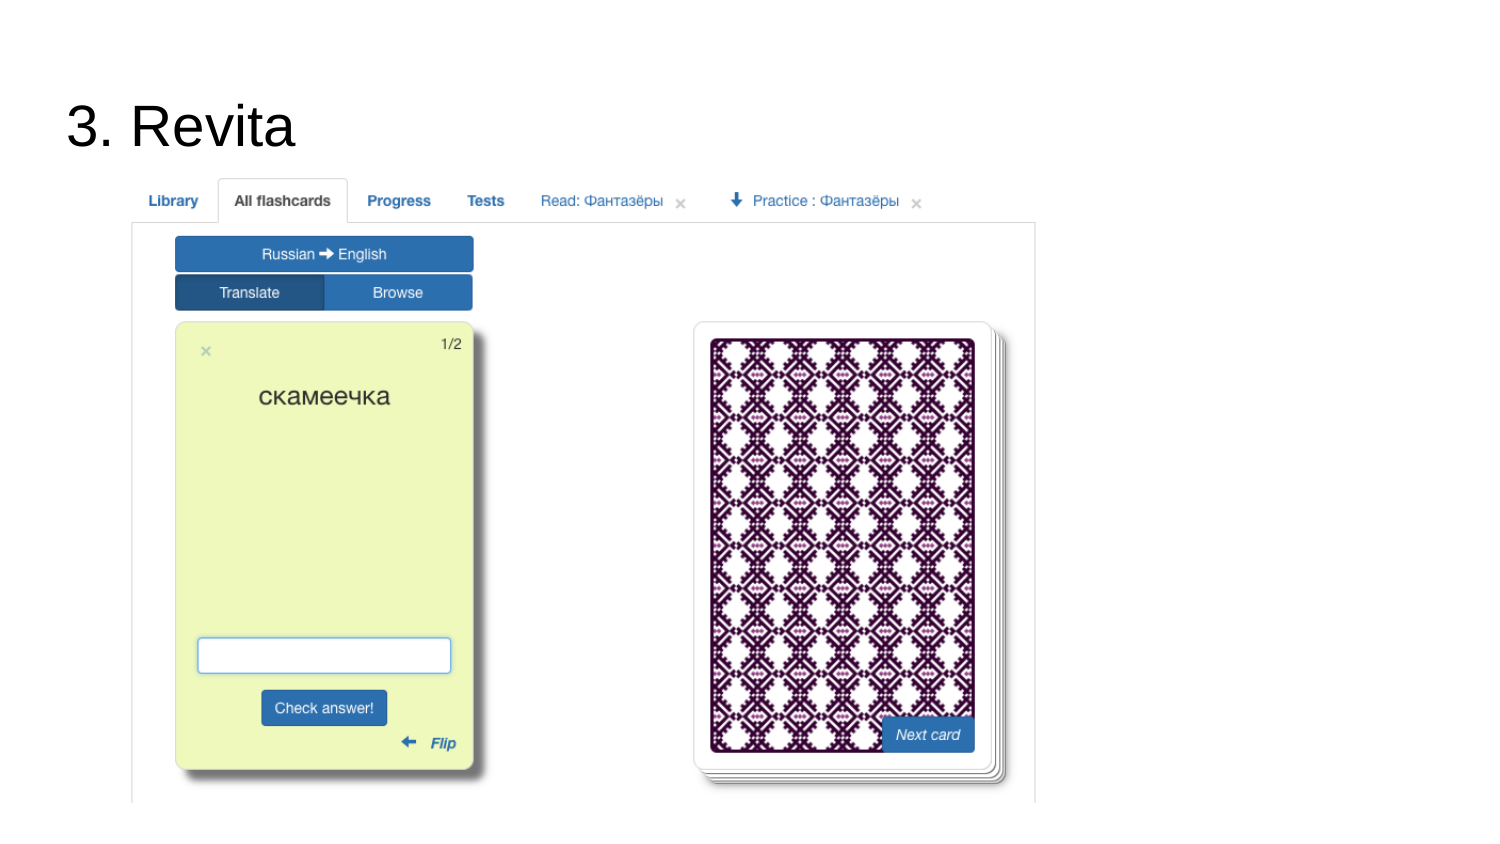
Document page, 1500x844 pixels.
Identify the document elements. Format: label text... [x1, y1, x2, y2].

picture [124, 175, 1043, 803]
title 3. Revita [51, 72, 1449, 167]
